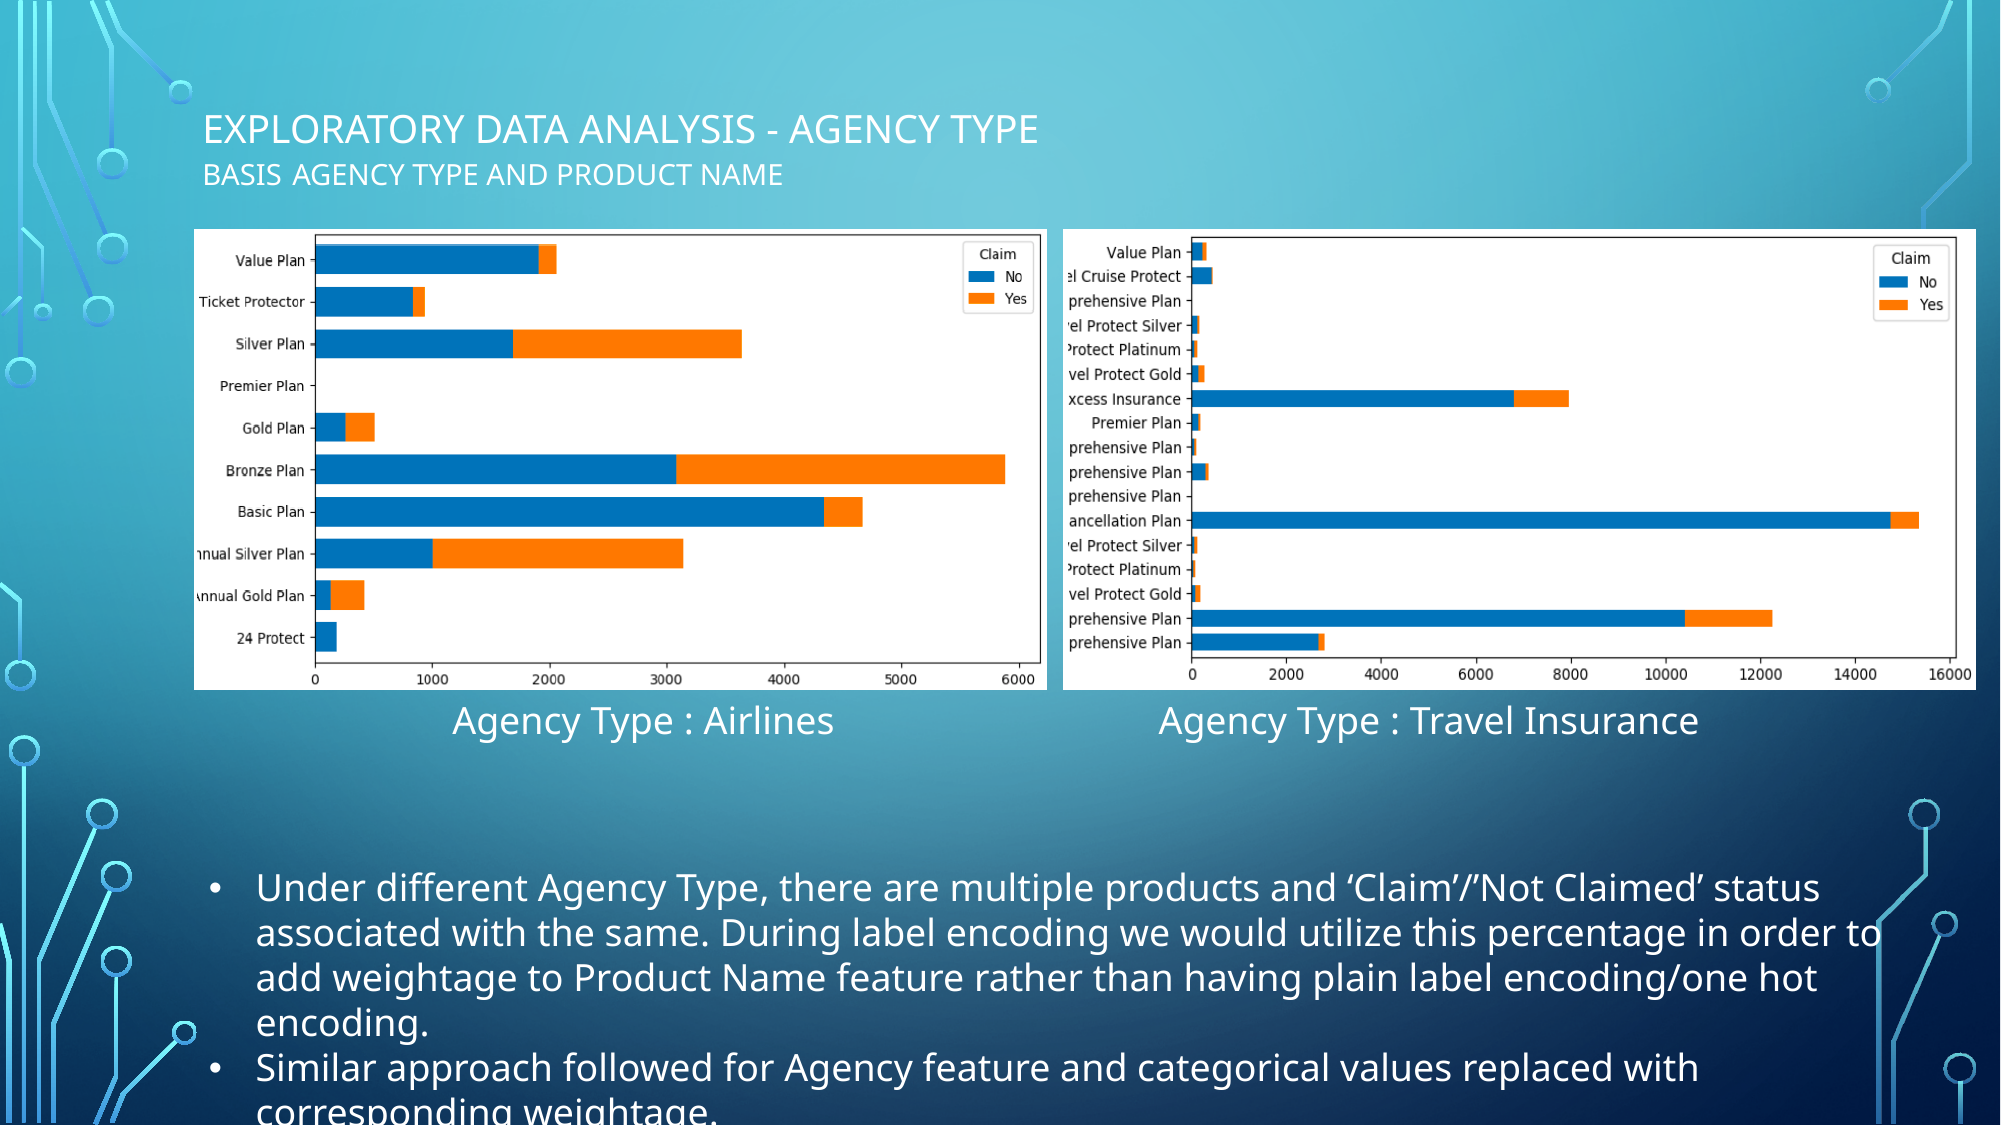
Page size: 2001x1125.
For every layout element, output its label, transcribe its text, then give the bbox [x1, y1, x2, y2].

picture [1063, 228, 1977, 690]
text_box Agency Type : Travel Insurance [1063, 690, 1795, 750]
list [193, 228, 1047, 690]
title Exploratory Data Analysis - AGENCY TYPE basis Agency type and product name [187, 101, 1813, 203]
text_box Agency Type : Airlines [360, 690, 927, 750]
text_box Under different Agency Type, there are multiple products and ‘Claim’/’Not Claimed’ status associated with the same. During label encoding we would utilize this percentage in order to add weightage to Product Name feature rather than having plain label encoding/one hot encoding. Similar approach followed for Agency feature and categorical values replaced with corresponding weightage. [193, 857, 1950, 1125]
